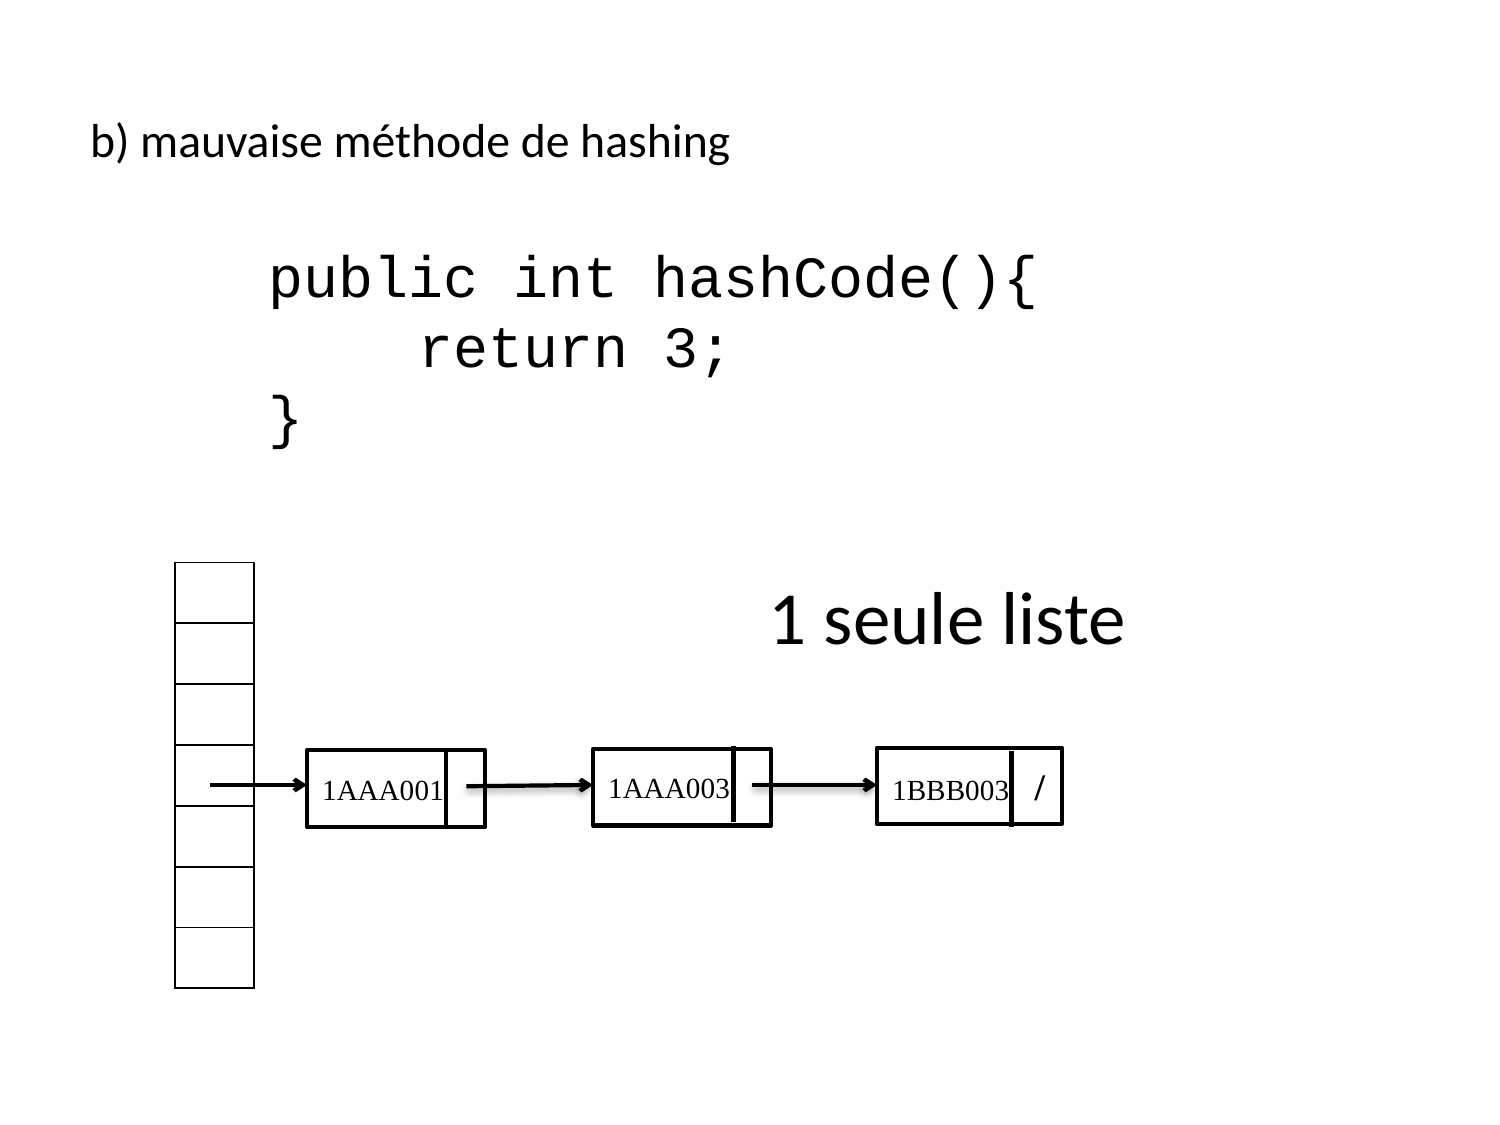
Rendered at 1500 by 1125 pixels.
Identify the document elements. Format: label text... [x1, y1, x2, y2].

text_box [150, 706, 1422, 894]
table_cell [176, 685, 253, 705]
table_cell [176, 902, 253, 927]
text_box 1 seule liste [754, 562, 1141, 668]
table_header [176, 563, 253, 622]
text_box public int hashCode(){ return 3; } [253, 231, 1176, 457]
title b) mauvaise méthode de hashing [75, 45, 1425, 233]
table_cell [176, 928, 253, 987]
table_cell [176, 624, 253, 683]
